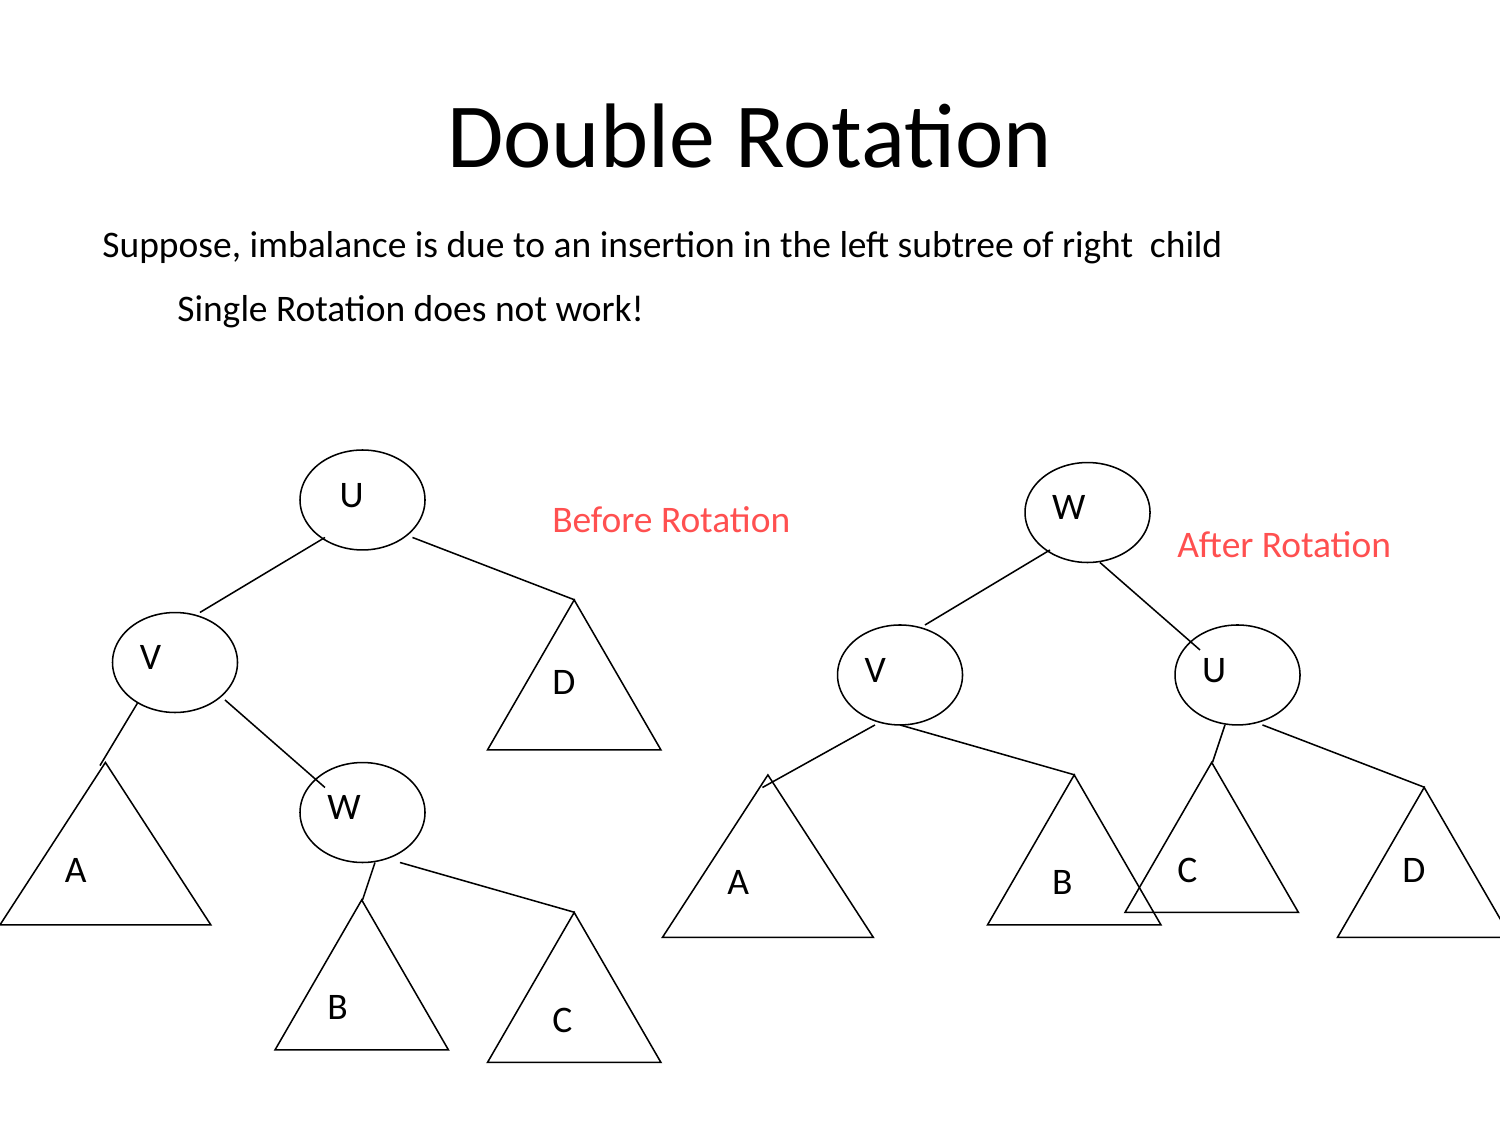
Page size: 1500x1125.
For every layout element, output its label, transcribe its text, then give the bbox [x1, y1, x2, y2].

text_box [1099, 562, 1500, 723]
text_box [662, 724, 1026, 938]
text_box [224, 699, 626, 863]
text_box A [49, 837, 269, 898]
text_box [57, 762, 154, 837]
text_box Suppose, imbalance is due to an insertion in the left subtree of right child Single Rotation does not work! [87, 212, 1375, 336]
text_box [1024, 462, 1351, 560]
text_box After Rotation [1354, 512, 1500, 561]
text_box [1262, 724, 1500, 938]
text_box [274, 862, 397, 1051]
text_box [300, 450, 404, 535]
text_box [1124, 724, 1299, 913]
text_box U [324, 462, 638, 535]
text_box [399, 862, 751, 1063]
title Double Rotation [112, 37, 1388, 225]
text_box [837, 549, 1163, 723]
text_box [412, 537, 851, 751]
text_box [899, 724, 1251, 926]
text_box Before Rotation [537, 487, 913, 548]
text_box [112, 537, 410, 713]
text_box [0, 849, 211, 925]
